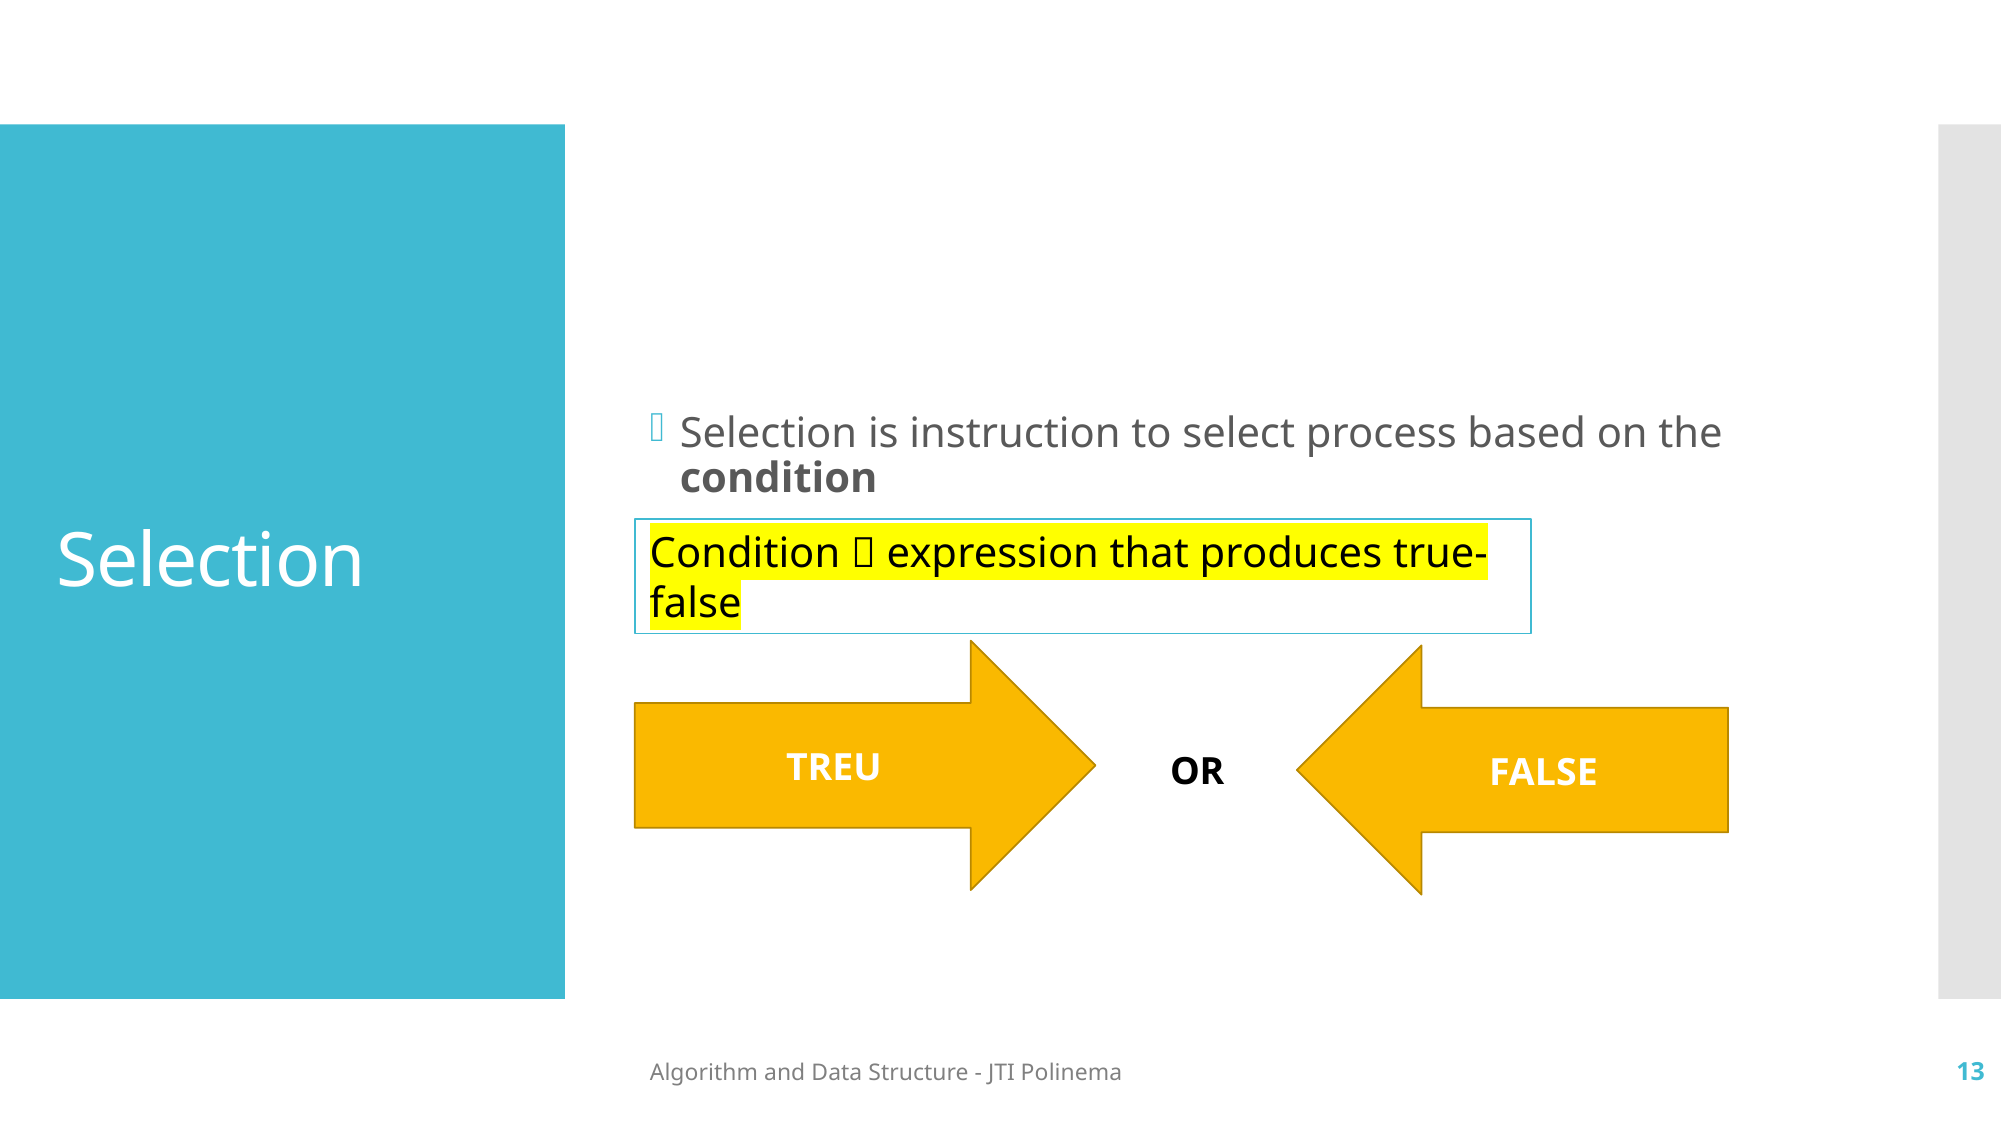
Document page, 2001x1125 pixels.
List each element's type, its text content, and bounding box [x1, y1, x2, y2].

list Selection is instruction to select process based on the condition [634, 141, 1835, 982]
text_box FALSE [1296, 644, 1729, 896]
footer Algorithm and Data Structure - JTI Polinema [634, 1042, 1605, 1103]
text_box TREU [633, 639, 1097, 891]
slide_number 13 [1748, 1042, 2000, 1103]
title Selection [41, 184, 525, 940]
text_box Condition  expression that produces true-false [634, 518, 1532, 634]
text_box OR [1155, 739, 1240, 800]
